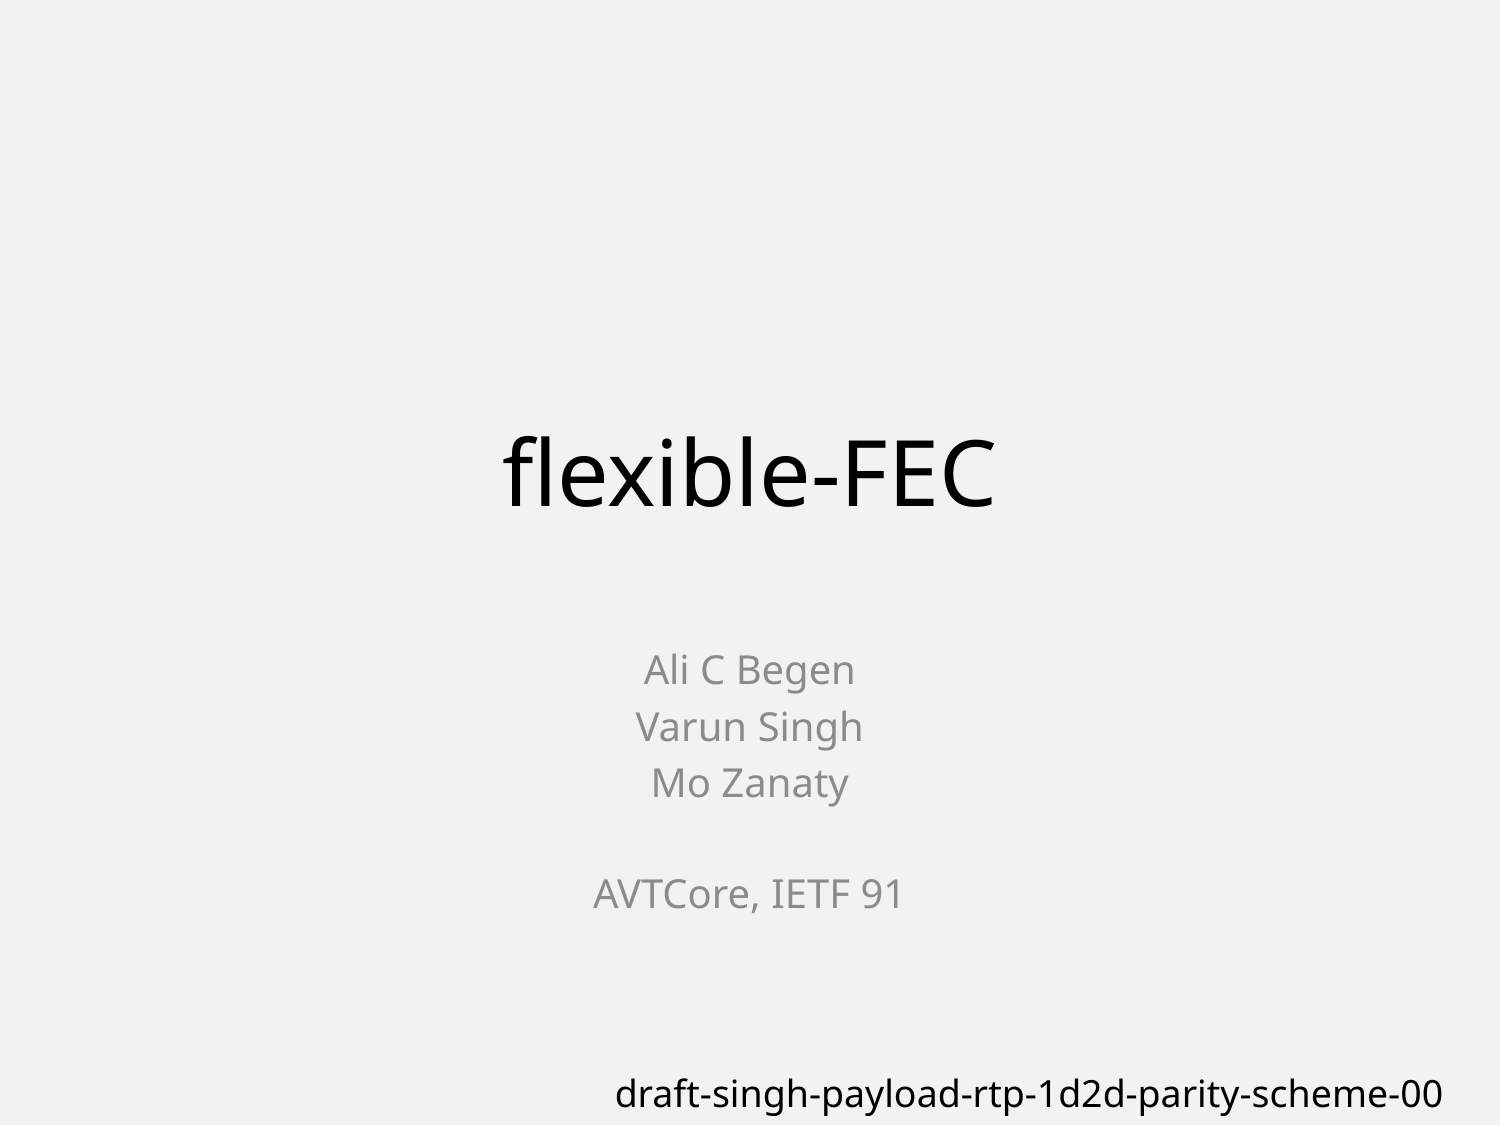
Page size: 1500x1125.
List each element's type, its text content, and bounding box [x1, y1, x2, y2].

title flexible-FEC [112, 349, 1388, 591]
subtitle Ali C Begen Varun Singh Mo Zanaty AVTCore, IETF 91 [225, 637, 1275, 925]
text_box draft-singh-payload-rtp-1d2d-parity-scheme-00 [599, 1062, 1500, 1123]
